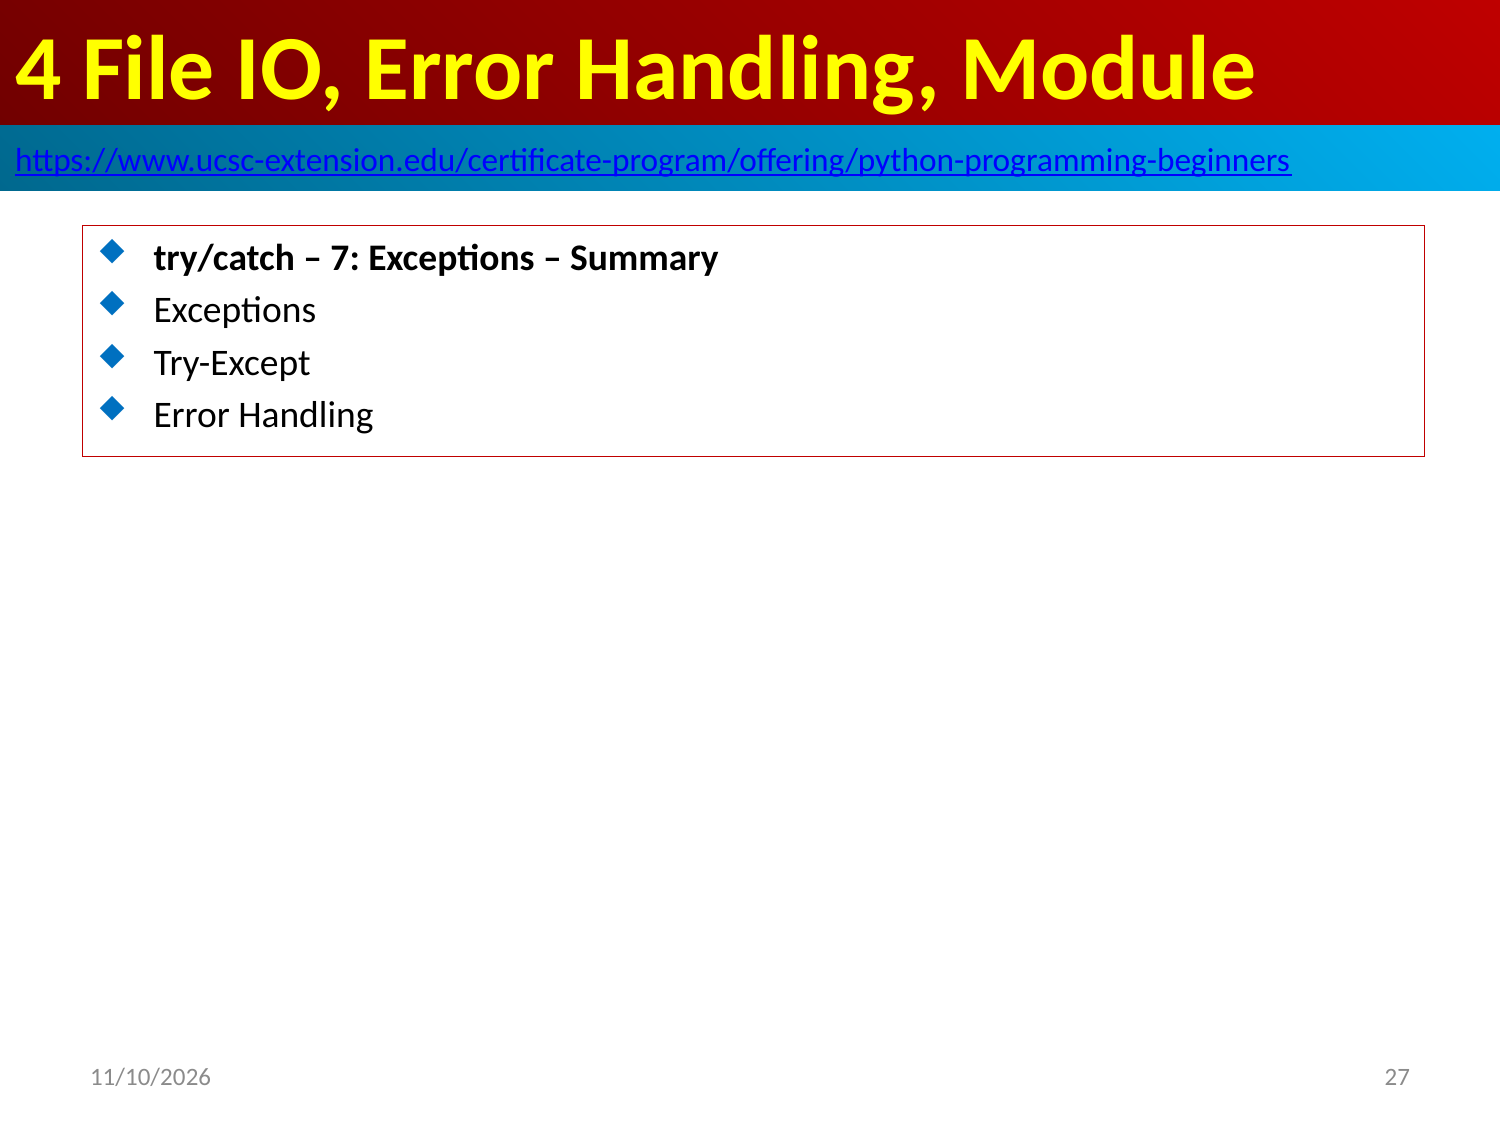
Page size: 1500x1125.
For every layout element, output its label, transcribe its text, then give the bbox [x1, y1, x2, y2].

subtitle try/catch – 7: Exceptions – Summary Exceptions Try-Except Error Handling [82, 225, 1425, 457]
title 4 File IO, Error Handling, Module [0, 0, 1500, 125]
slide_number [75, 1042, 425, 1109]
text_box https://www.ucsc-extension.edu/certificate-program/offering/python-programming-beginners [0, 125, 1500, 191]
slide_number 27 [1074, 1042, 1425, 1109]
